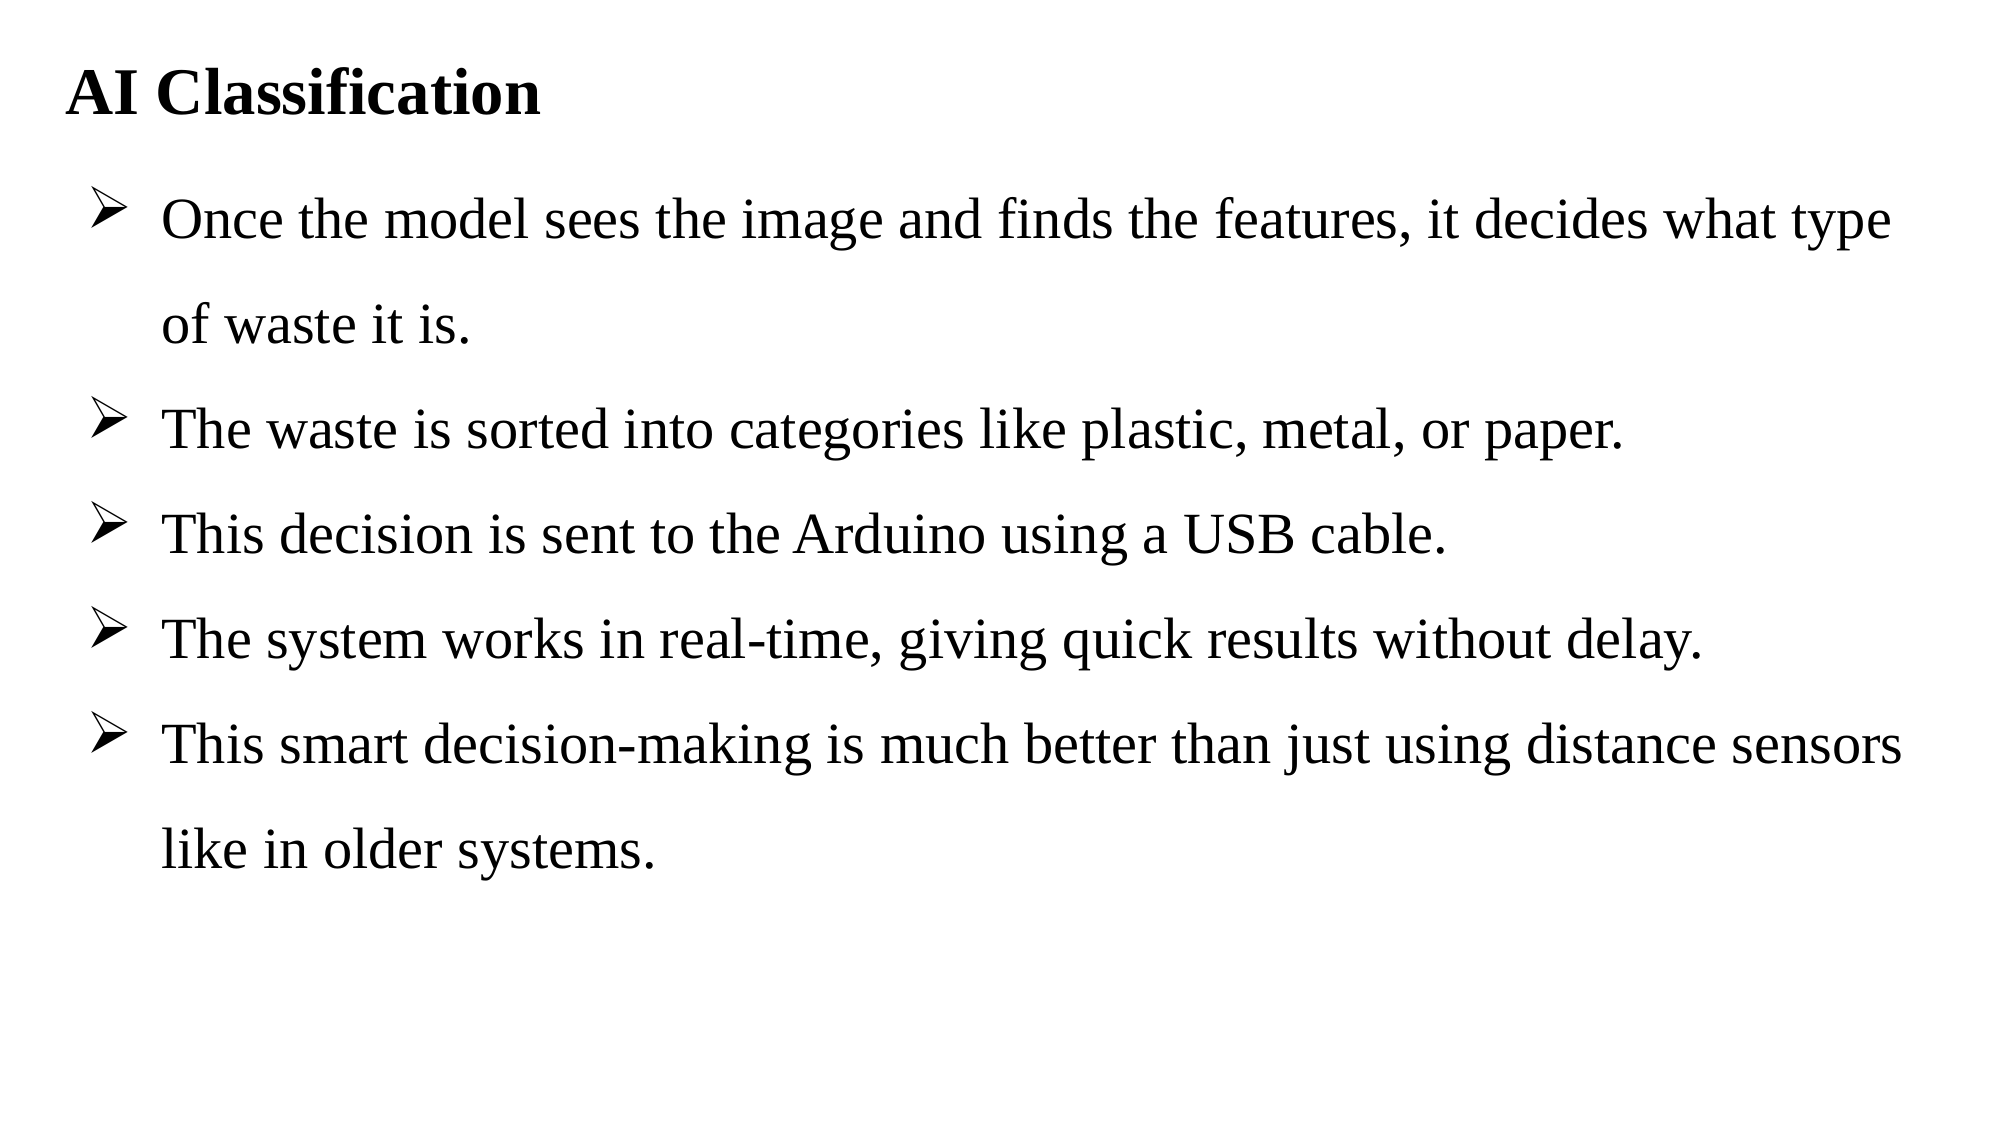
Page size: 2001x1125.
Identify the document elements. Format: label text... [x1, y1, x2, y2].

text_box Once the model sees the image and finds the features, it decides what type of waste it is. The waste is sorted into categories like plastic, metal, or paper. This decision is sent to the Arduino using a USB cable. The system works in real-time, giving quick results without delay. This smart decision-making is much better than just using distance sensors like in older systems. [71, 137, 1966, 888]
list AI Classification [49, 0, 583, 138]
